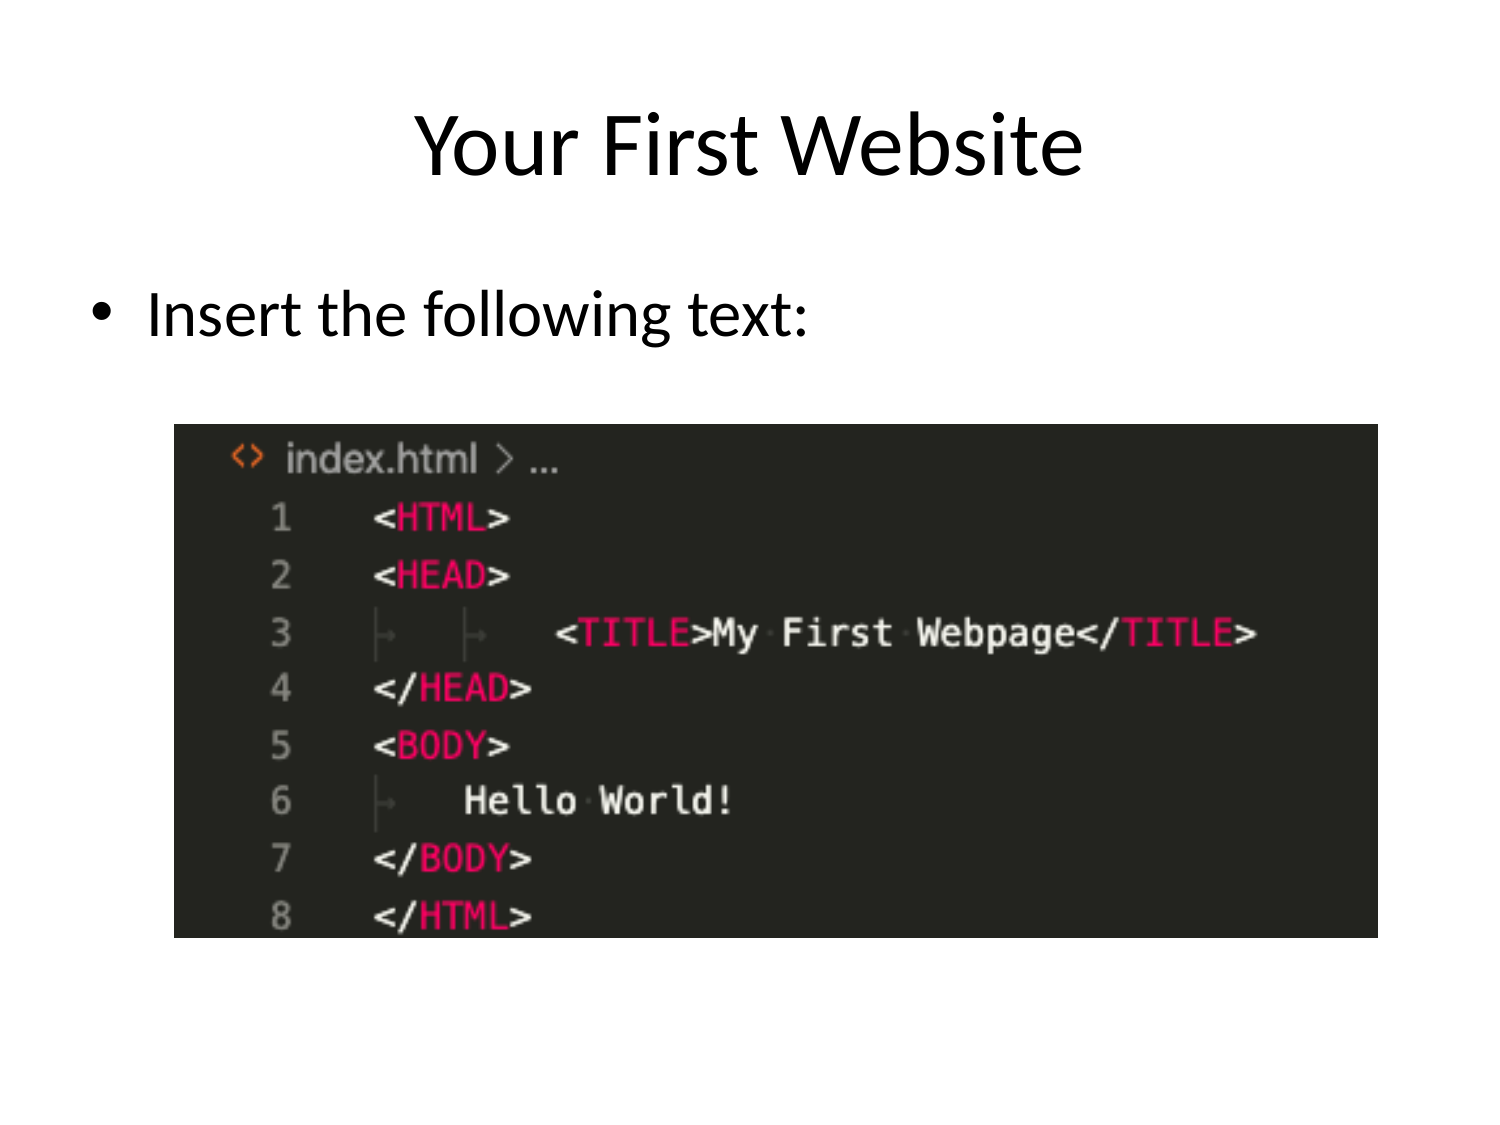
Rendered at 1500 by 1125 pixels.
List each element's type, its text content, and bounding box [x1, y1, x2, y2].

list Insert the following text: [75, 262, 1425, 1005]
picture [174, 424, 1378, 938]
title Your First Website [75, 45, 1425, 233]
